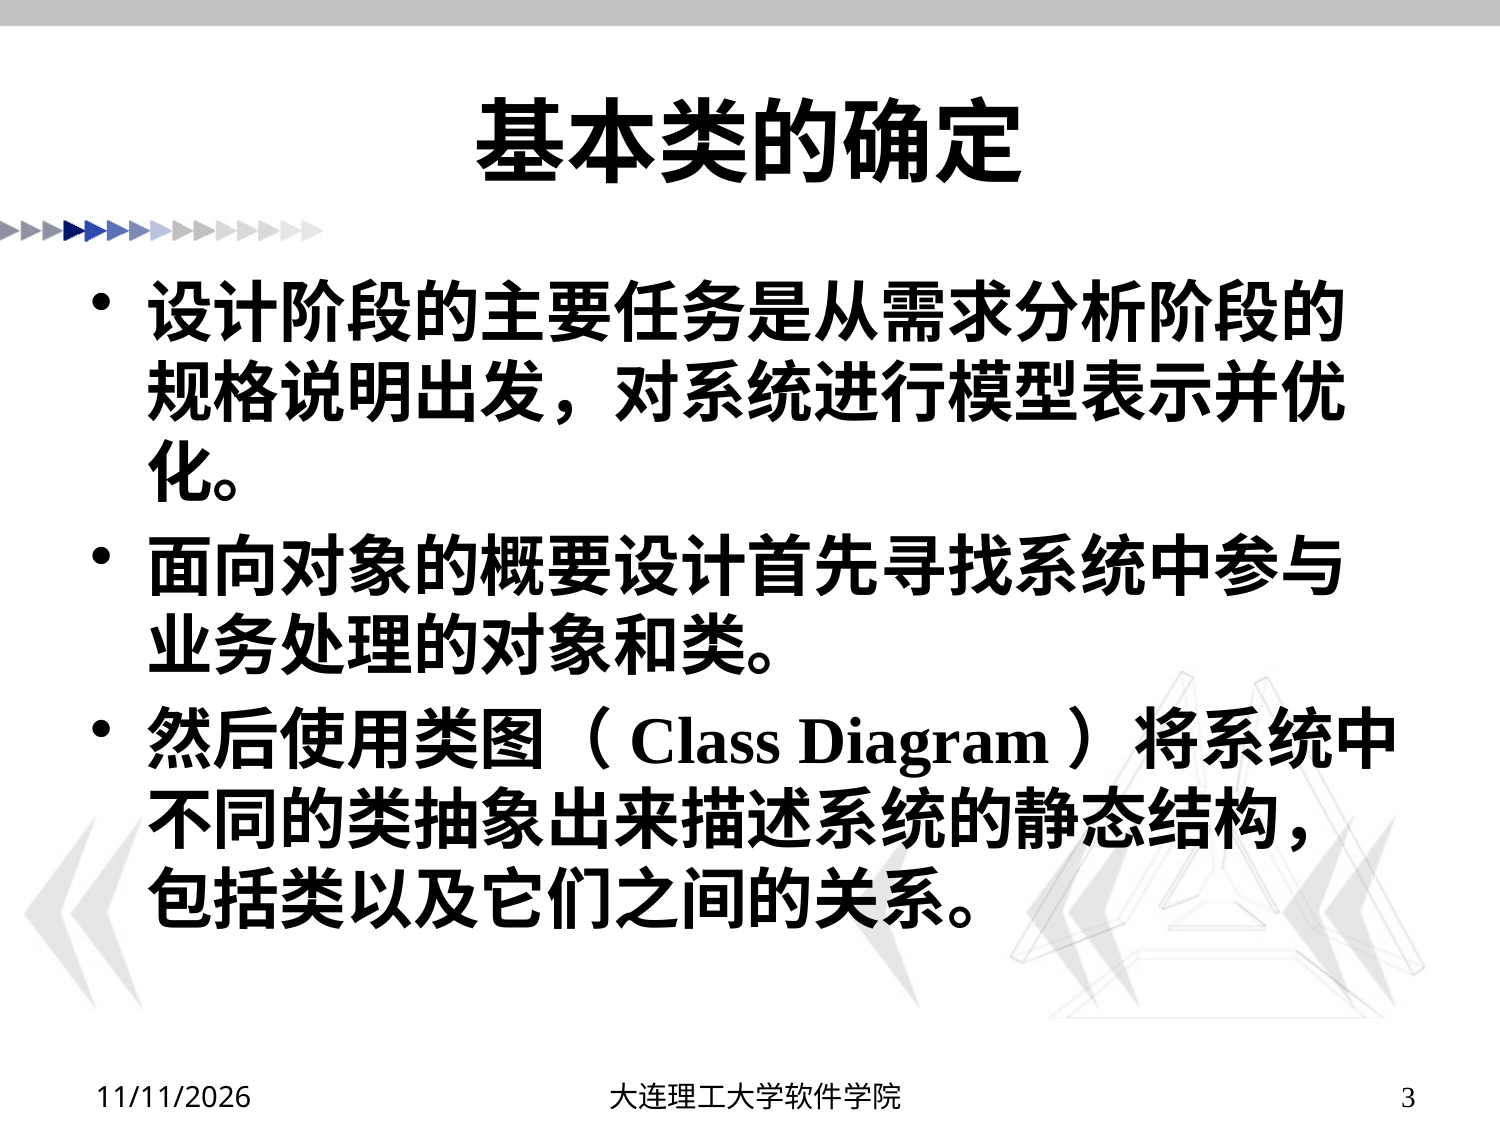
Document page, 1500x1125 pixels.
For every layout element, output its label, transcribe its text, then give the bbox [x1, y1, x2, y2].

list 设计阶段的主要任务是从需求分析阶段的规格说明出发，对系统进行模型表示并优化。 面向对象的概要设计首先寻找系统中参与业务处理的对象和类。 然后使用类图（Class Diagram）将系统中不同的类抽象出来描述系统的静态结构，包括类以及它们之间的关系。 [75, 262, 1425, 1047]
slide_number 3 [1080, 1070, 1431, 1114]
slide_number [80, 1070, 431, 1114]
title 基本类的确定 [75, 45, 1425, 233]
footer 大连理工大学软件学院 [517, 1070, 994, 1114]
picture [0, 0, 1500, 1125]
